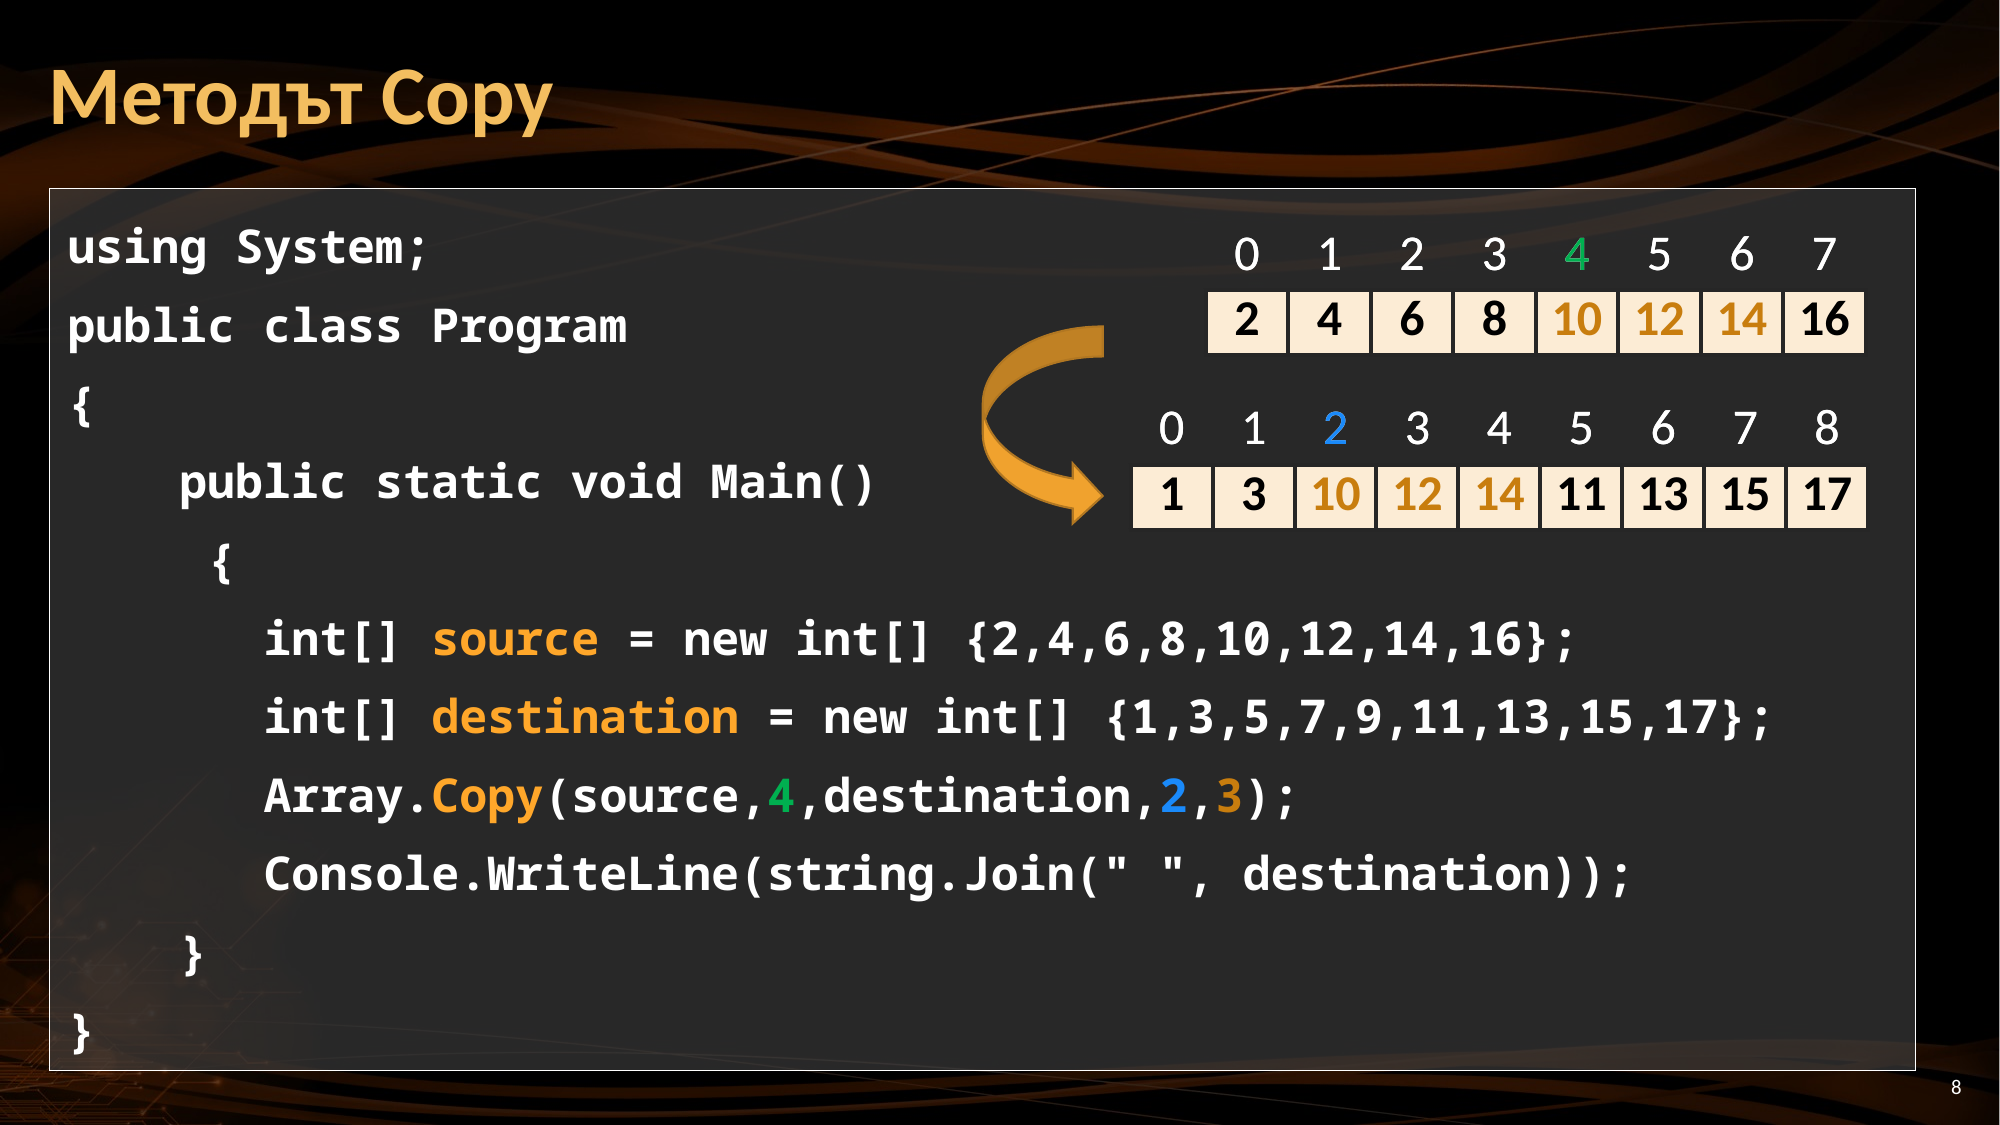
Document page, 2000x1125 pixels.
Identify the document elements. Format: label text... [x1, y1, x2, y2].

table_header 6 [1622, 400, 1704, 463]
table_cell 10 [1538, 292, 1616, 353]
table_header 1 [1213, 400, 1295, 463]
table_header 3 [1376, 400, 1458, 463]
table_cell 6 [1373, 292, 1451, 353]
table_cell 14 [1460, 467, 1538, 528]
title Методът Copy [30, 6, 1968, 189]
table_header 4 [1536, 225, 1618, 288]
table_cell 10 [1297, 467, 1374, 528]
table_cell 1 [1133, 467, 1211, 528]
slide_number 8 [1897, 1070, 1968, 1103]
table_header 6 [1701, 225, 1783, 288]
table_header 7 [1783, 225, 1866, 288]
table_cell 3 [1215, 467, 1293, 528]
table_cell 17 [1788, 467, 1866, 528]
table_header 5 [1618, 225, 1701, 288]
table_cell 8 [1455, 292, 1534, 353]
table_header 0 [1206, 225, 1288, 288]
table_header 8 [1786, 400, 1868, 463]
list using System; public class Program { public static void Main() { int[] source = new int[] {2,4,6,8,10,12,14,16}; int[] destination = new int[] {1,3,5,7,9,11,13,15,17}; Array.Copy(source,4,destination,2,3); Console.WriteLine(string.Join(" ", destination)); } } [49, 189, 1916, 1071]
table_cell 13 [1624, 467, 1702, 528]
text_box [981, 325, 1105, 526]
table_header 3 [1453, 225, 1536, 288]
table_cell 12 [1378, 467, 1456, 528]
table_header 2 [1295, 400, 1376, 463]
table_header 2 [1371, 225, 1453, 288]
picture [0, 0, 2000, 1125]
table_header 4 [1458, 400, 1540, 463]
table_header 1 [1288, 225, 1371, 288]
table_header 0 [1131, 400, 1213, 463]
table_header 5 [1540, 400, 1622, 463]
table_cell 12 [1620, 292, 1699, 353]
table_cell 11 [1542, 467, 1620, 528]
table_cell 15 [1706, 467, 1784, 528]
table_header 7 [1704, 400, 1786, 463]
table_cell 16 [1785, 292, 1864, 353]
table_cell 14 [1703, 292, 1781, 353]
table_cell 2 [1208, 292, 1286, 353]
table_cell 4 [1290, 292, 1369, 353]
